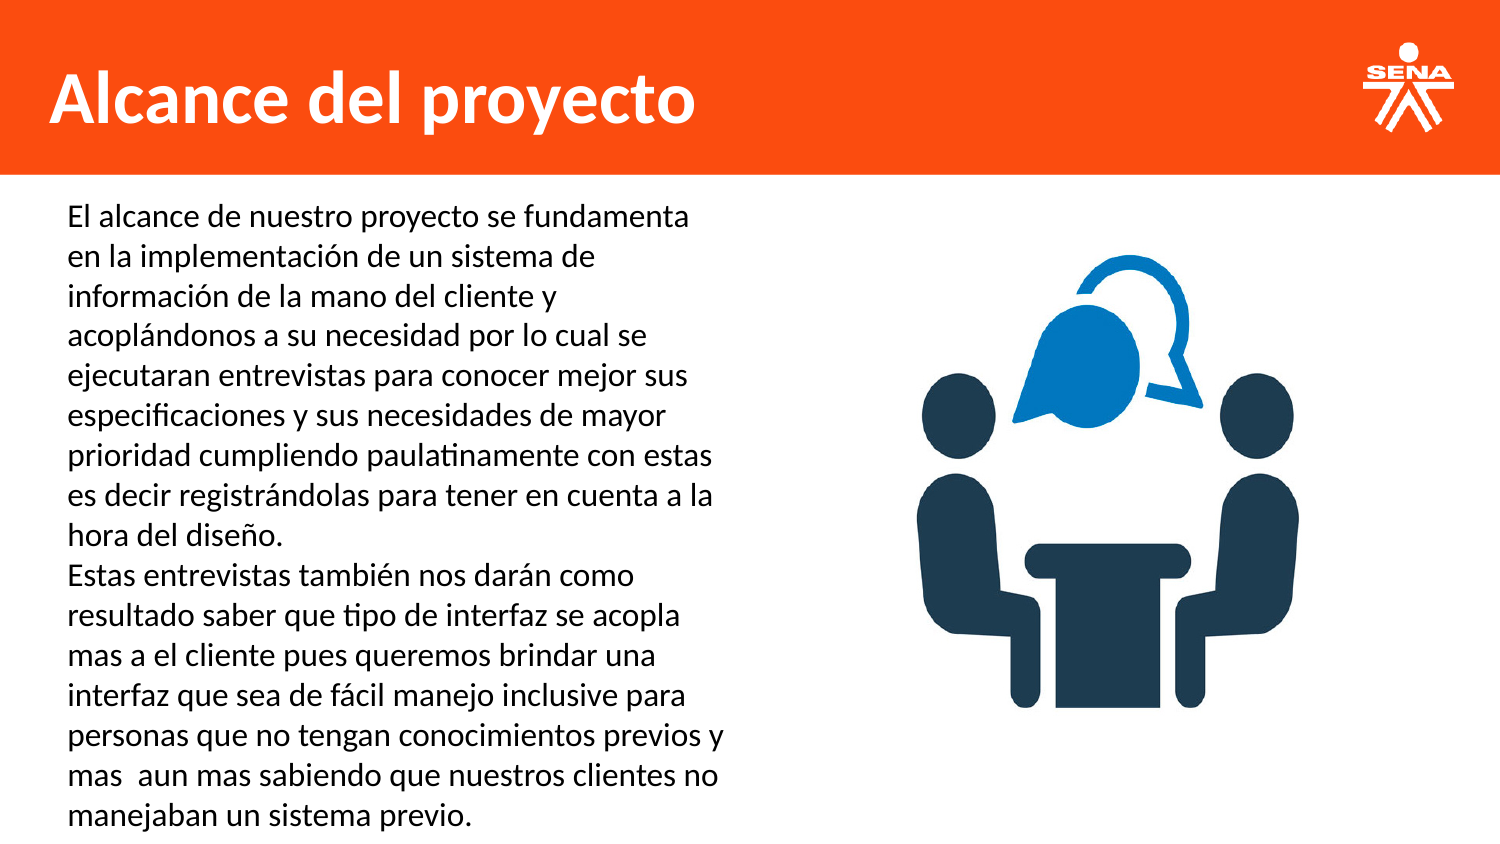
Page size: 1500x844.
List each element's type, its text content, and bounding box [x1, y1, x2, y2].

picture [0, 0, 1500, 844]
text_box Alcance del proyecto [34, 40, 1148, 147]
text_box El alcance de nuestro proyecto se fundamenta en la implementación de un sistema de información de la mano del cliente y acoplándonos a su necesidad por lo cual se ejecutaran entrevistas para conocer mejor sus especificaciones y sus necesidades de mayor prioridad cumpliendo paulatinamente con estas es decir registrándolas para tener en cuenta a la hora del diseño. Estas entrevistas también nos darán como resultado saber que tipo de interfaz se acopla mas a el cliente pues queremos brindar una interfaz que sea de fácil manejo inclusive para personas que no tengan conocimientos previos y mas aun mas sabiendo que nuestros clientes no manejaban un sistema previo. [52, 178, 744, 666]
